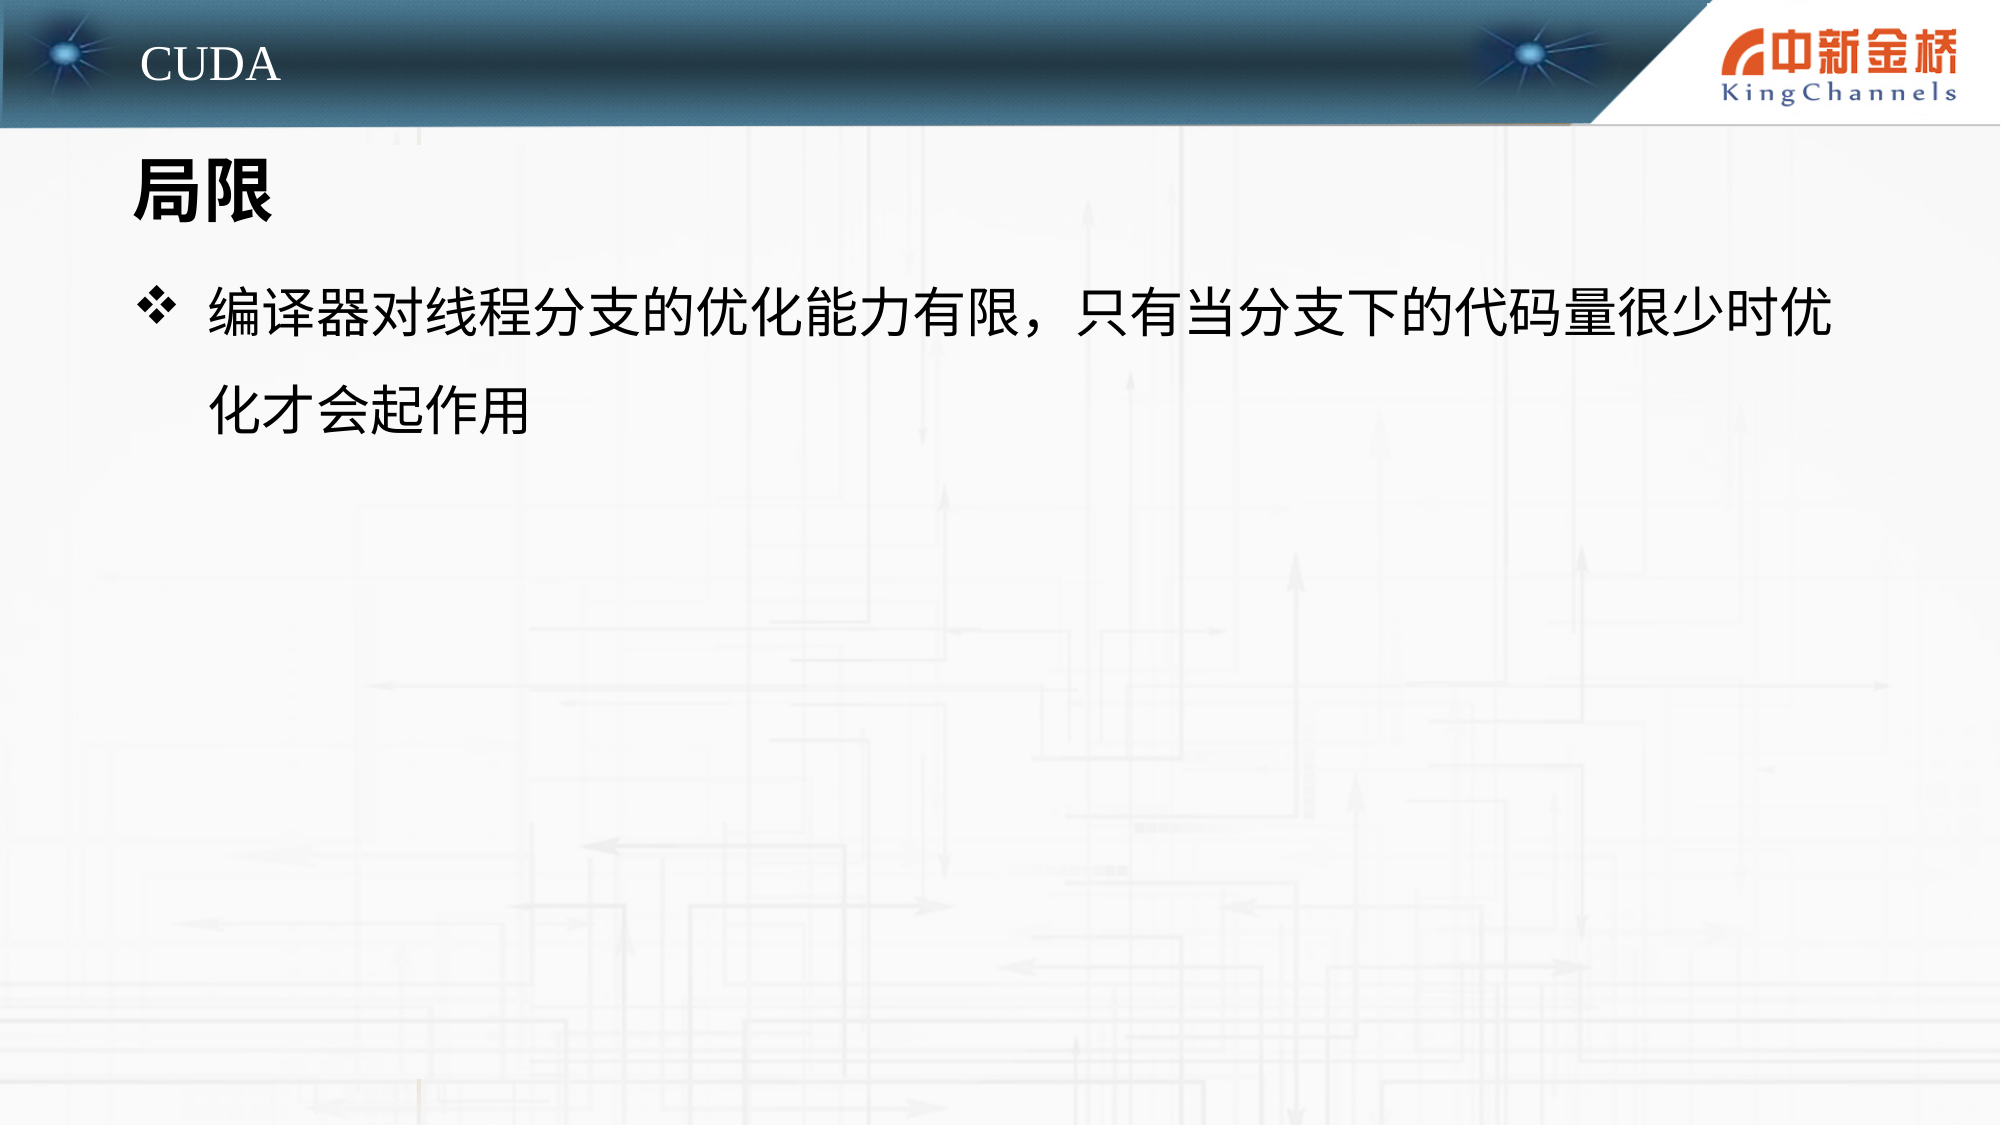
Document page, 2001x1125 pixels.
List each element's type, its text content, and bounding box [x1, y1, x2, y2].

text_box 局限 [117, 138, 1898, 238]
picture [0, 0, 2001, 1125]
text_box 编译器对线程分支的优化能力有限，只有当分支下的代码量很少时优化才会起作用 [117, 238, 1867, 449]
